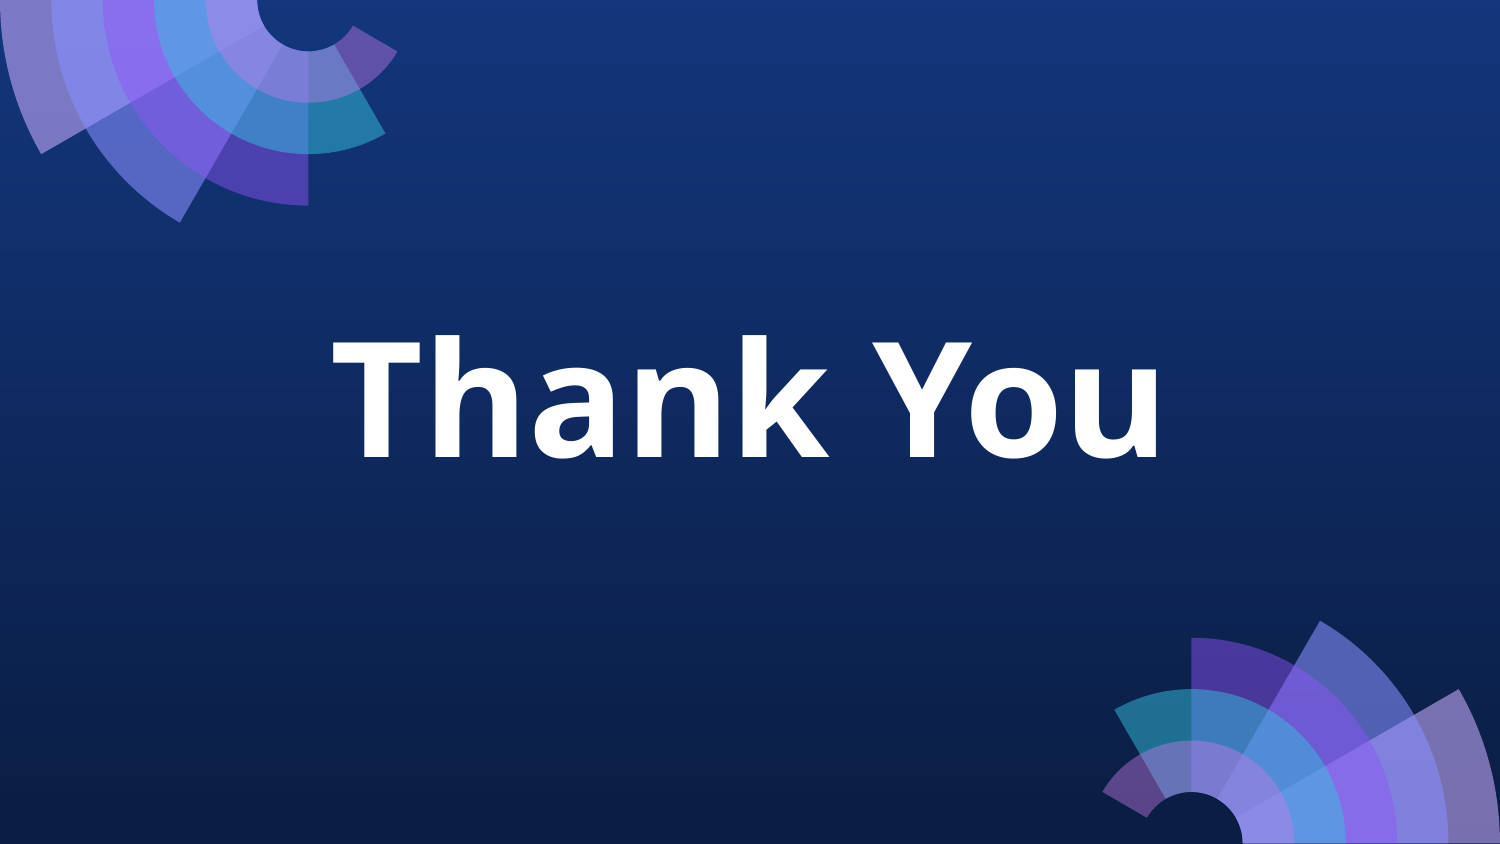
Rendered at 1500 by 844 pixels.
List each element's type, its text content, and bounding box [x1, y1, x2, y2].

title Thank You [312, 301, 1188, 485]
